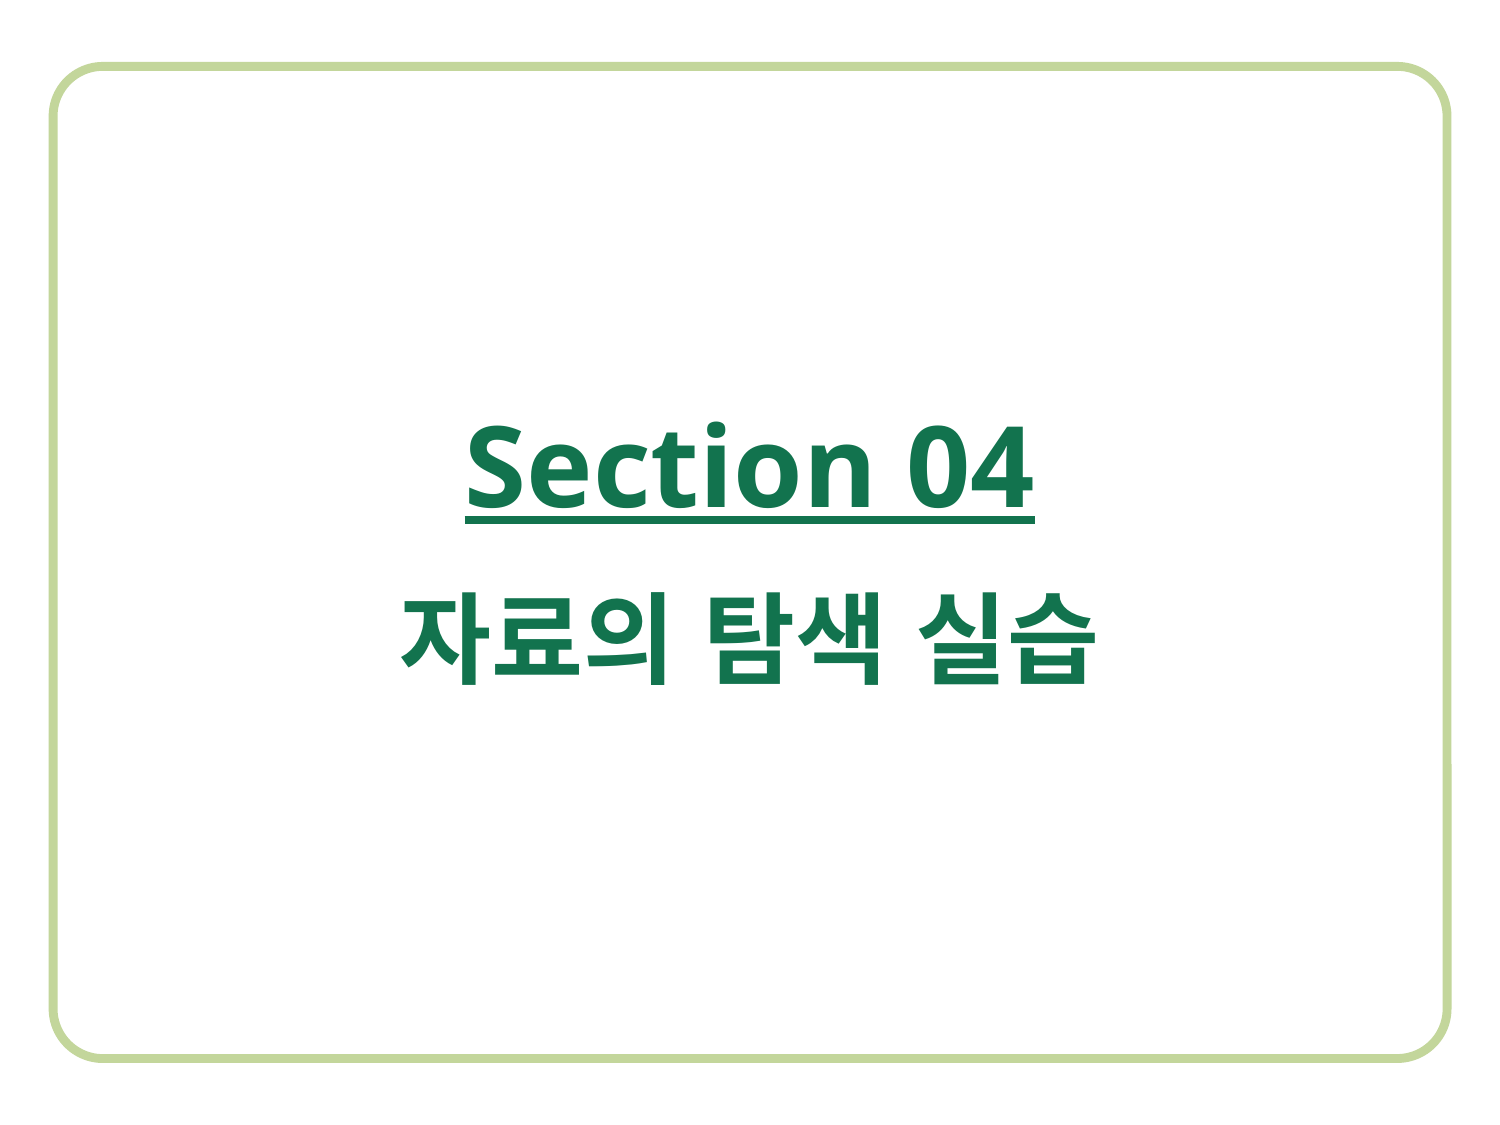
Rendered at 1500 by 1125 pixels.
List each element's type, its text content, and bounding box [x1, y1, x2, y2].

list 자료의 탐색 실습 [118, 559, 1382, 714]
list Section 04 [118, 385, 1382, 540]
